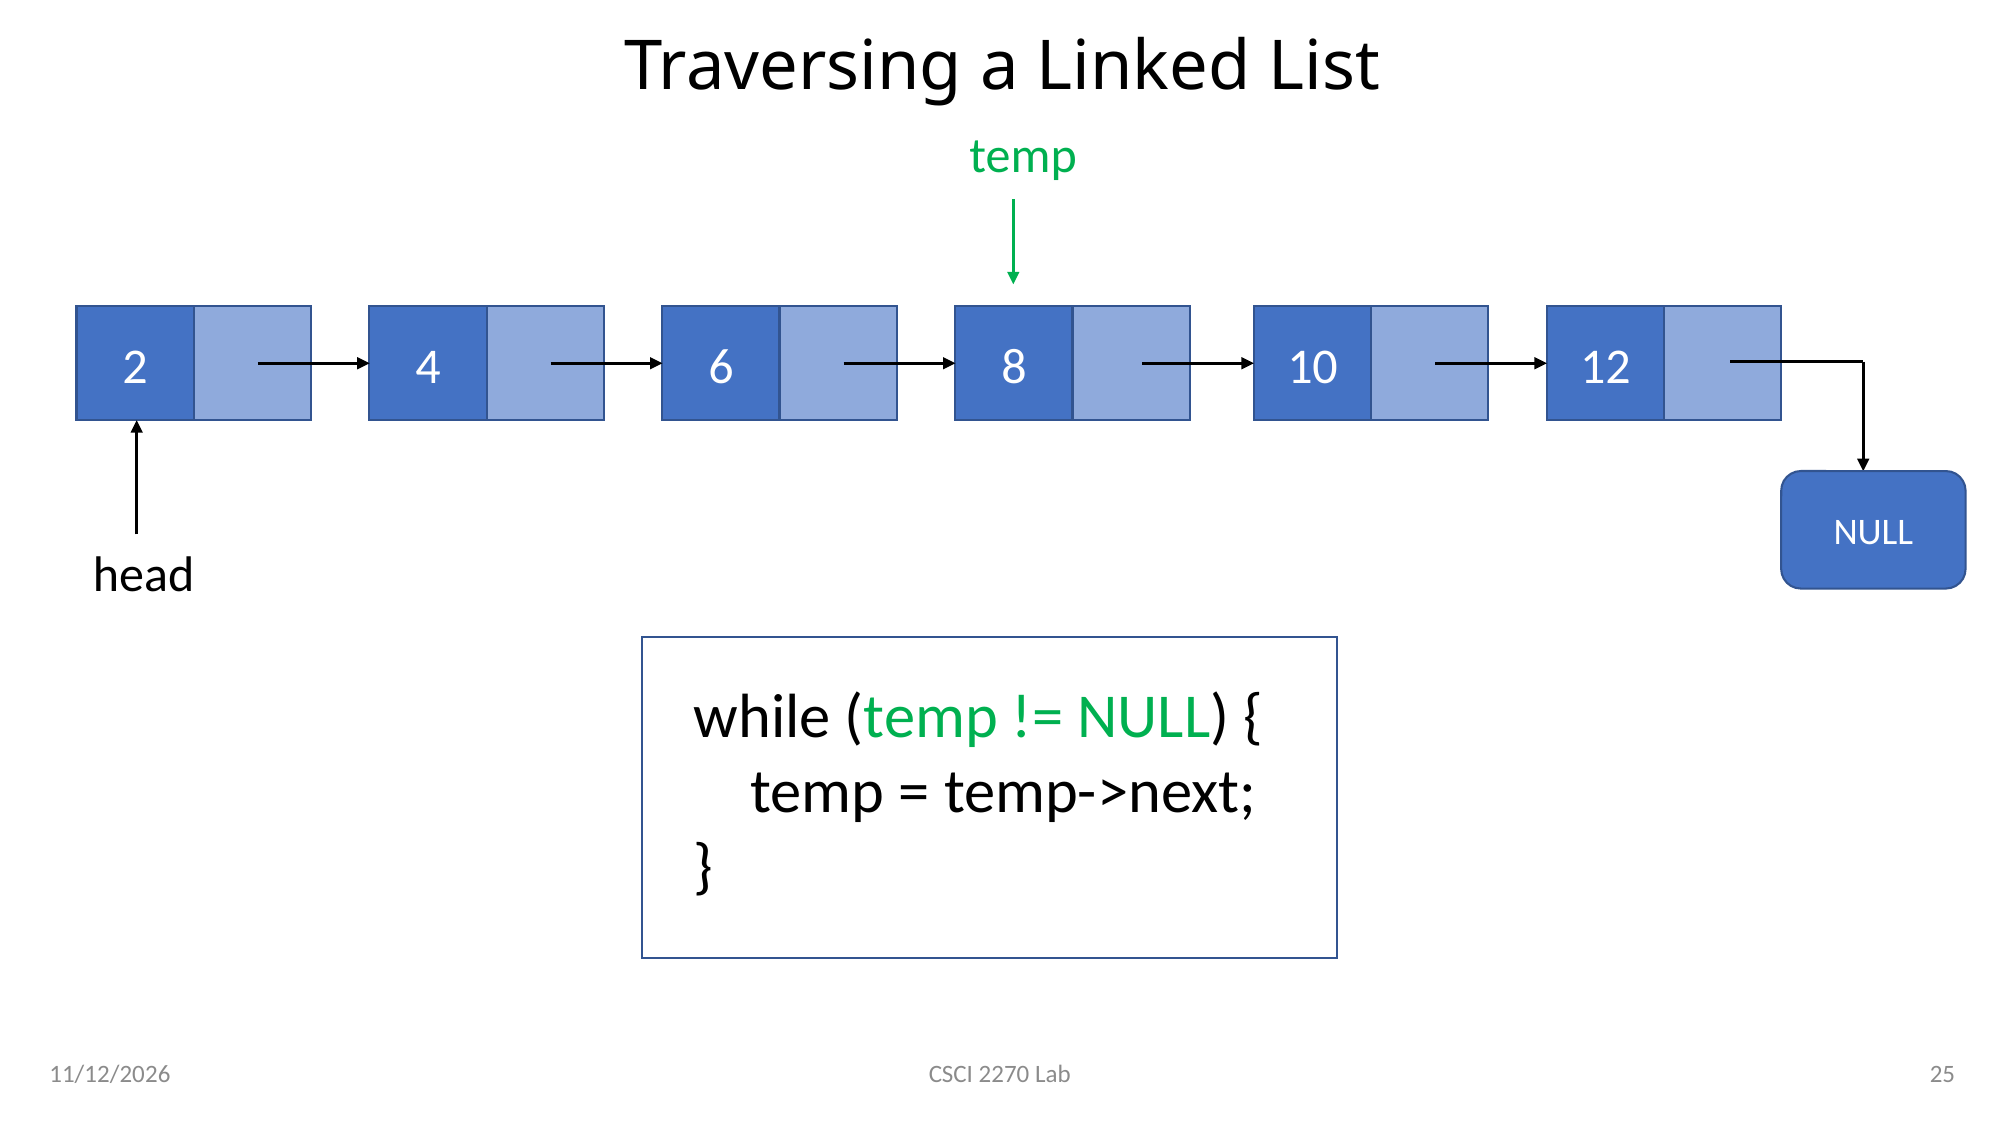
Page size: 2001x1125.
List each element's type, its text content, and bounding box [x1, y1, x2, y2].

text_box temp [954, 115, 1093, 191]
text_box 6 [661, 305, 779, 421]
footer CSCI 2270 Lab [662, 1042, 1338, 1103]
text_box 10 [1253, 305, 1370, 421]
text_box [1663, 305, 1782, 421]
text_box [641, 636, 1338, 959]
text_box NULL [1780, 469, 1967, 590]
text_box [1072, 305, 1191, 421]
title Traversing a Linked List [34, 22, 1971, 112]
text_box [193, 305, 312, 421]
text_box [1370, 305, 1489, 421]
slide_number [34, 1042, 485, 1103]
text_box [486, 305, 605, 421]
text_box 12 [1546, 305, 1663, 421]
text_box 4 [368, 305, 486, 421]
text_box [779, 305, 898, 421]
text_box head [78, 534, 211, 610]
text_box 8 [954, 305, 1072, 421]
slide_number 25 [1520, 1042, 1971, 1103]
text_box 2 [75, 305, 193, 421]
